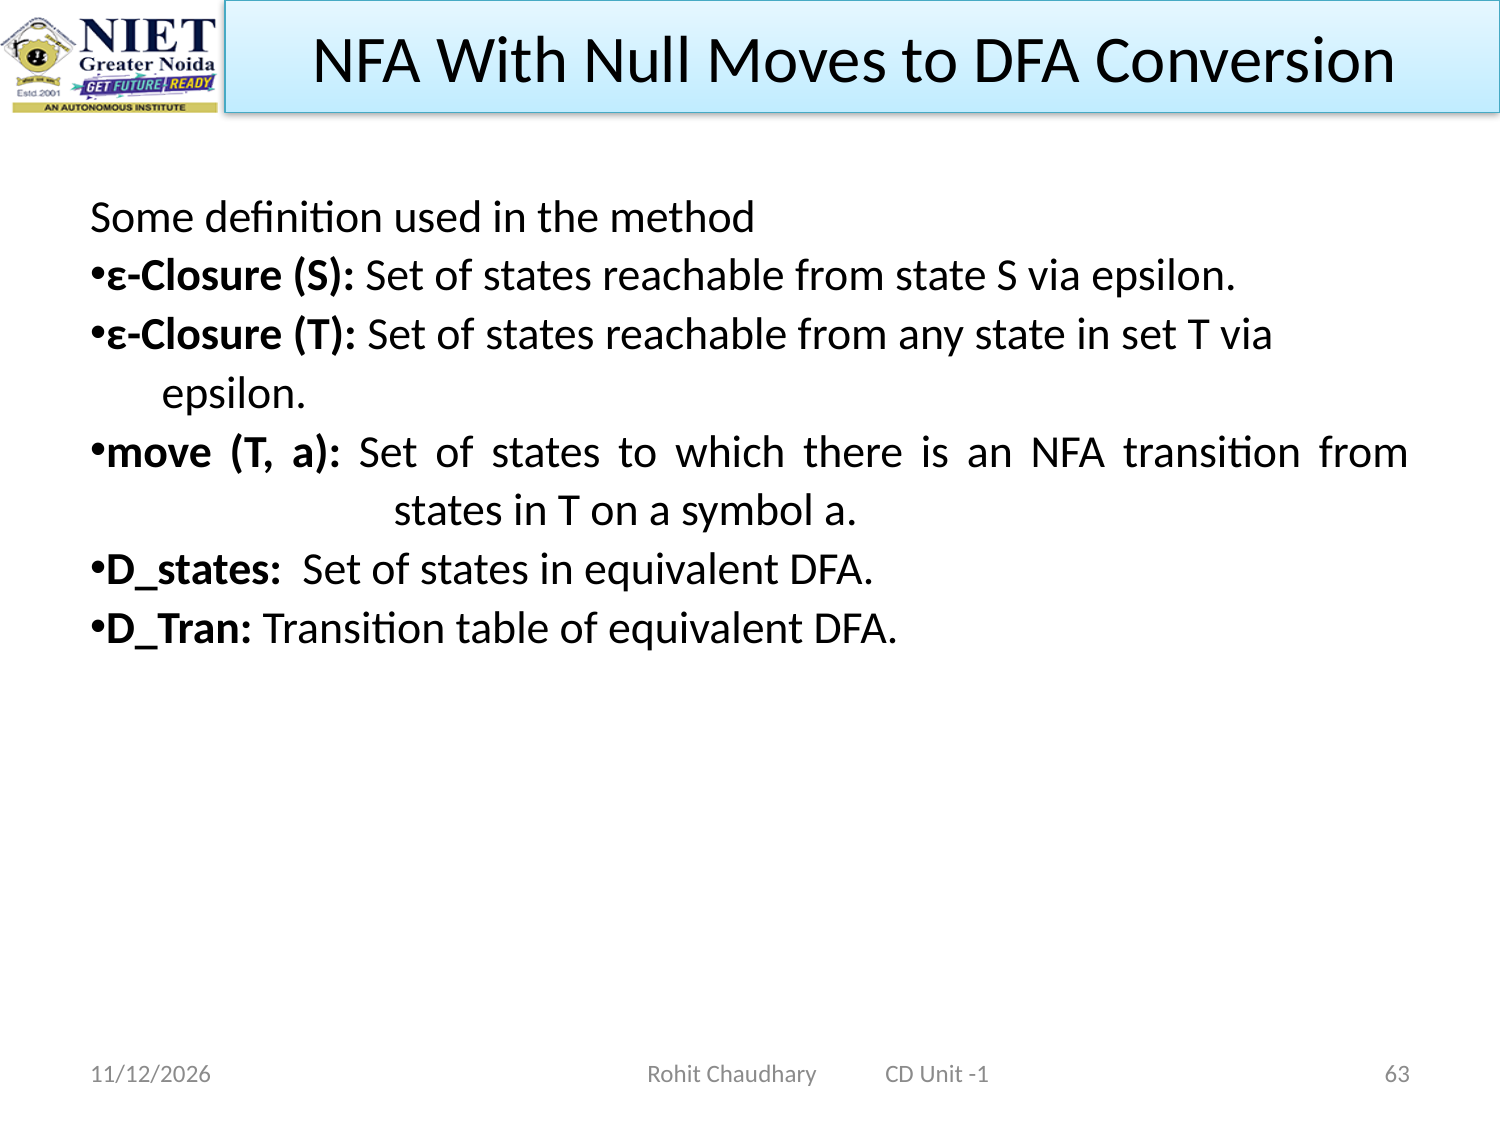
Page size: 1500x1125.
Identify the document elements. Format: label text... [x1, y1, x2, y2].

footer Rohit Chaudhary CD Unit -1 [362, 1042, 1074, 1103]
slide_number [75, 1042, 362, 1103]
slide_number 63 [1074, 1042, 1425, 1103]
list Some definition used in the method ε-Closure (S): Set of states reachable from state S via epsilon. ε-Closure (T): Set of states reachable from any state in set T via epsilon. move (T, a): Set of states to which there is an NFA transition from states in T on a symbol a. D_states: Set of states in equivalent DFA. D_Tran: Transition table of equivalent DFA. [75, 174, 1425, 1005]
text_box NFA With Null Moves to DFA Conversion [224, 0, 1500, 113]
picture [0, 16, 218, 113]
